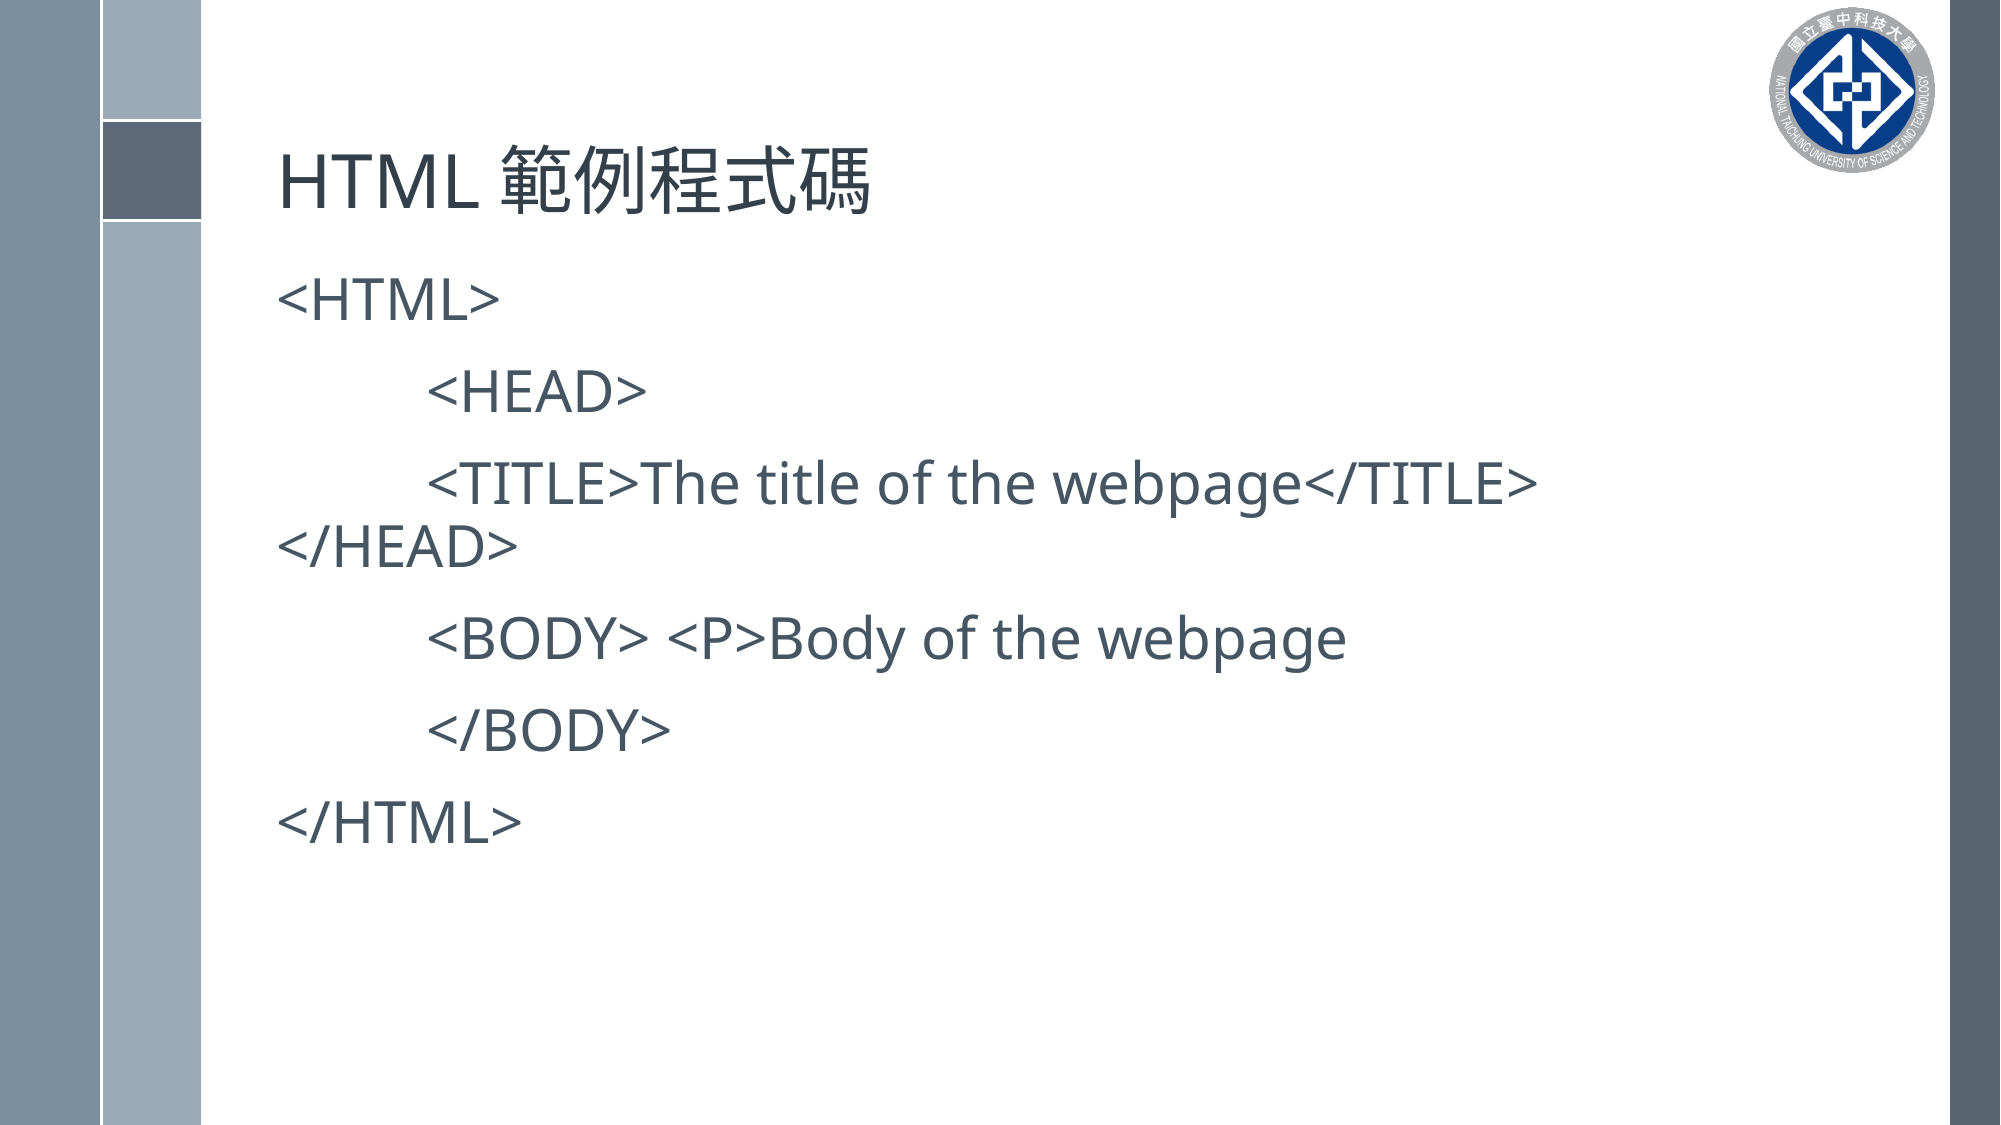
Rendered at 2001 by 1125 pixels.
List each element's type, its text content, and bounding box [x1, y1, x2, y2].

picture [1769, 7, 1935, 173]
list <HTML> <HEAD> <TITLE>The title of the webpage</TITLE> </HEAD> <BODY> <P>Body of the webpage </BODY> </HTML> [261, 262, 1867, 1013]
title HTML範例程式碼 [261, 29, 1867, 233]
